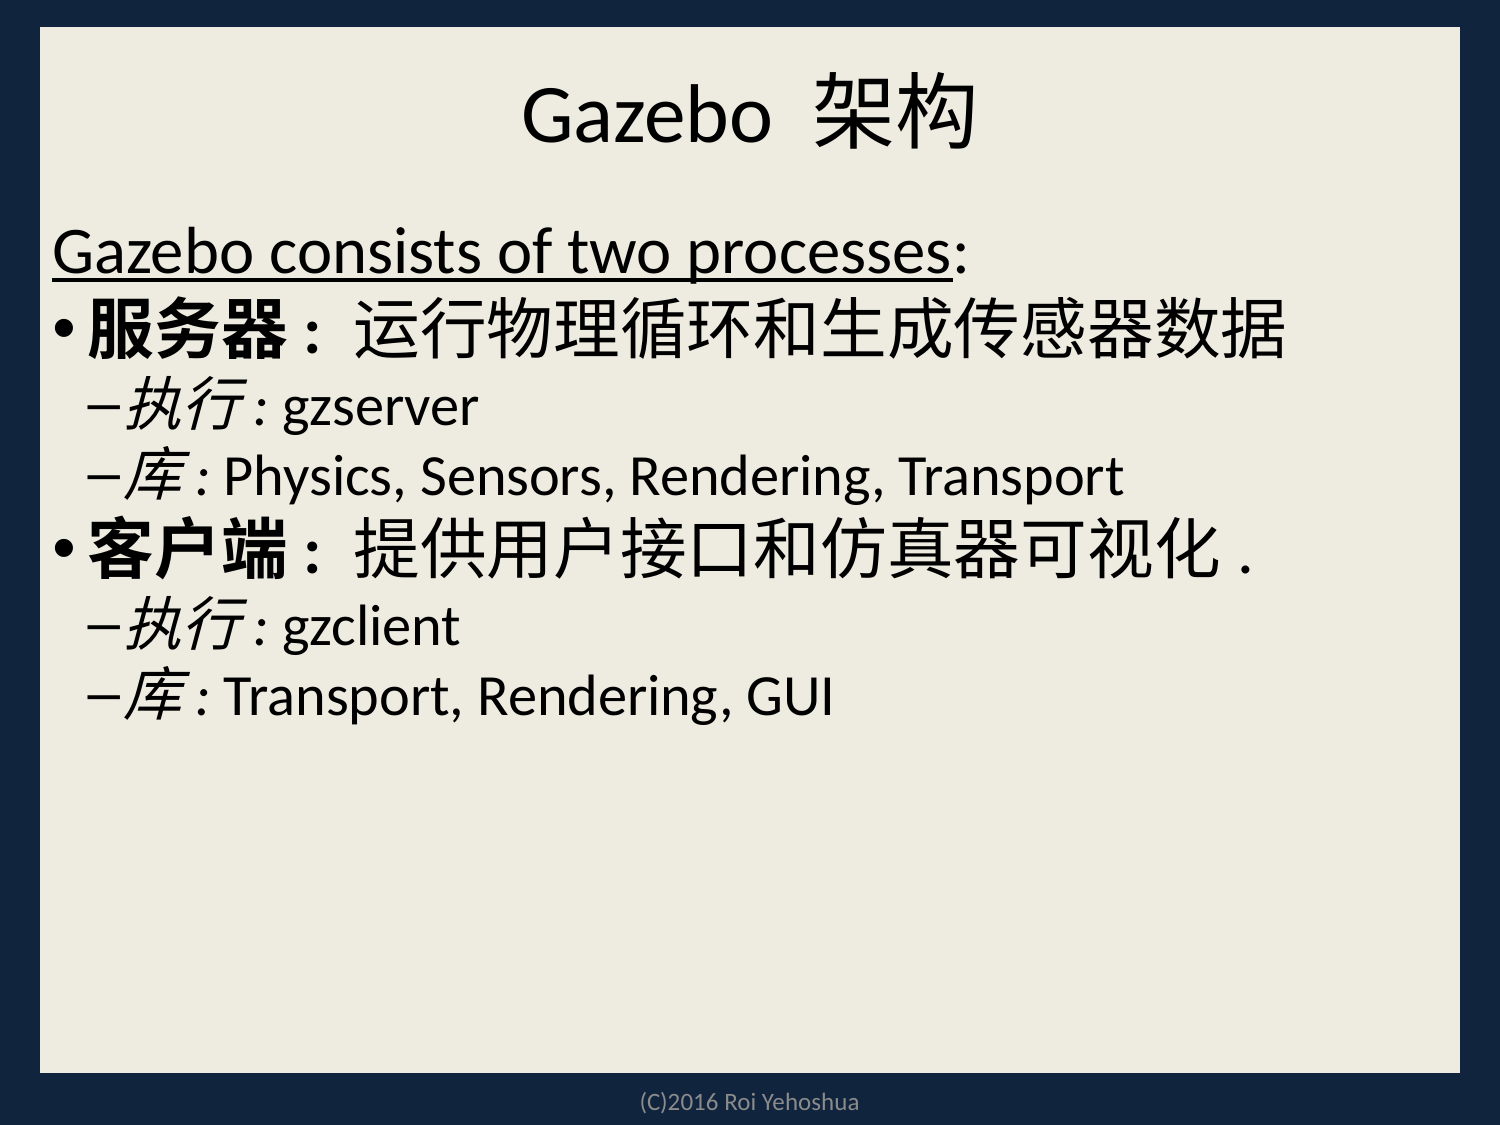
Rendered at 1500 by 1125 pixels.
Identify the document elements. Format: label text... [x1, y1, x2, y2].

text_box Gazebo consists of two processes: 服务器: 运行物理循环和生成传感器数据 执行: gzserver 库: Physics, Sensors, Rendering, Transport 客户端: 提供用户接口和仿真器可视化. 执行: gzclient 库: Transport, Rendering, GUI [37, 199, 1463, 1079]
text_box (C)2016 Roi Yehoshua [512, 1074, 988, 1125]
text_box Gazebo 架构 [37, 31, 1463, 188]
